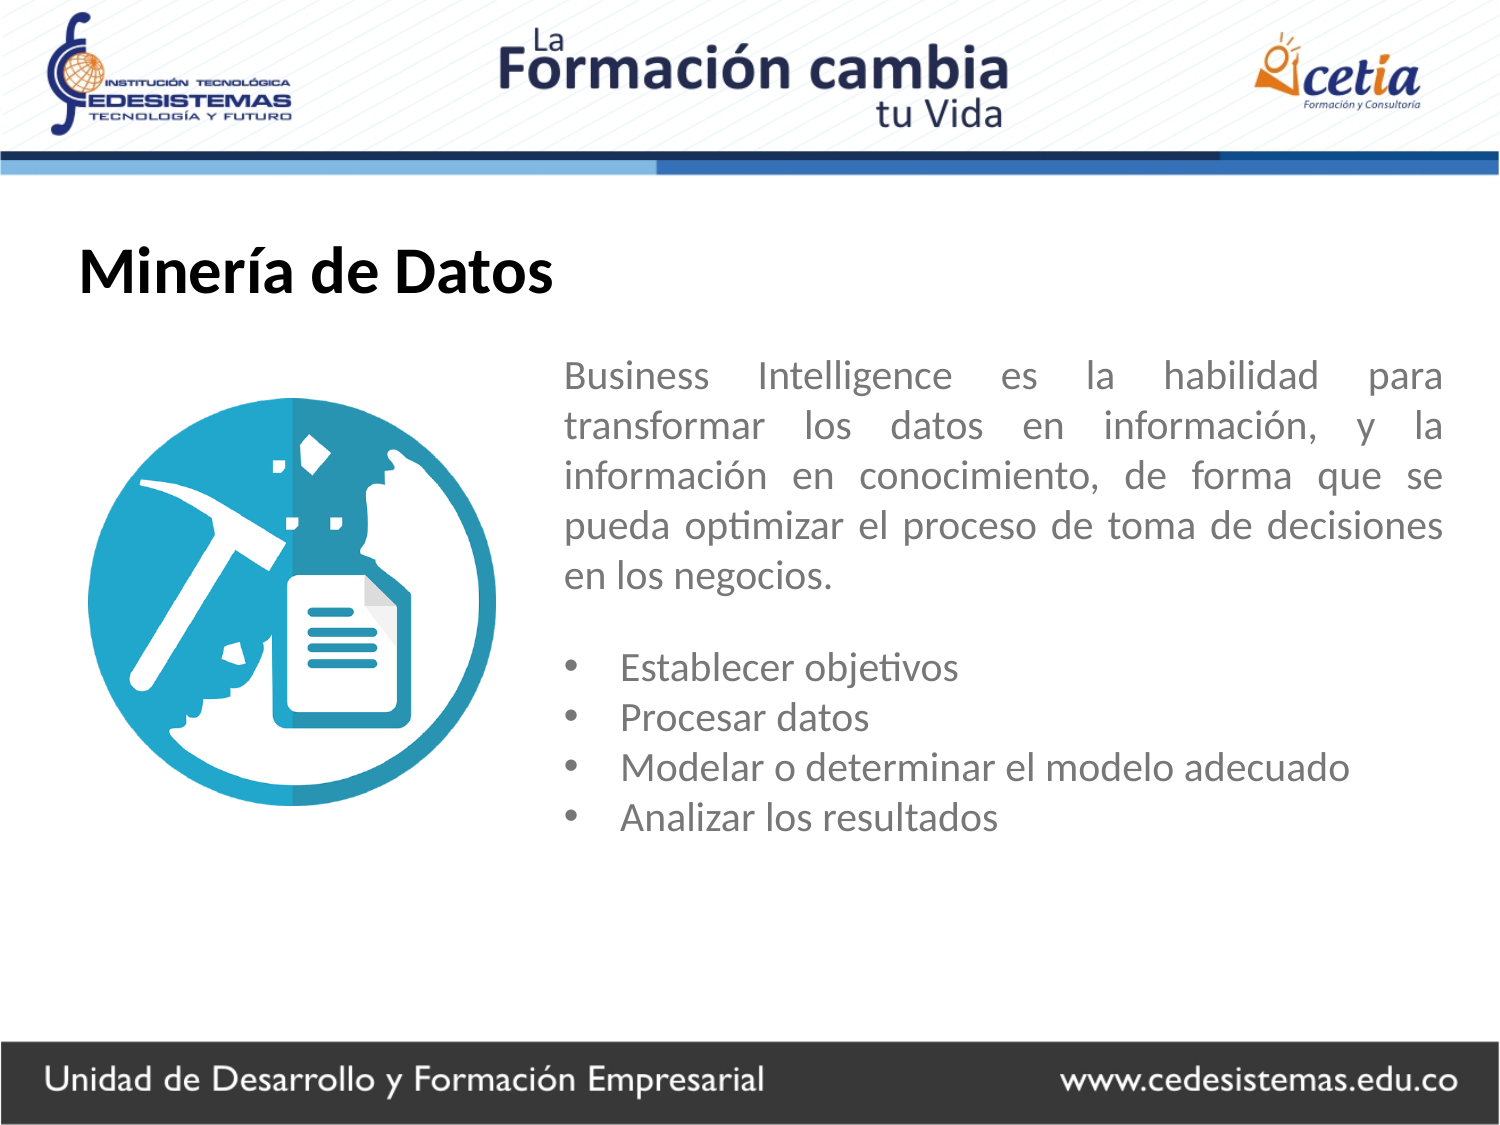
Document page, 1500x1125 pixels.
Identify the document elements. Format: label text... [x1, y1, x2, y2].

picture [0, 0, 1500, 1125]
text_box Business Intelligence es la habilidad para transformar los datos en información, y la información en conocimiento, de forma que se pueda optimizar el proceso de toma de decisiones en los negocios. [549, 340, 1459, 605]
text_box Establecer objetivos Procesar datos Modelar o determinar el modelo adecuado Analizar los resultados [549, 632, 1459, 848]
text_box Minería de Datos [0, 219, 699, 315]
